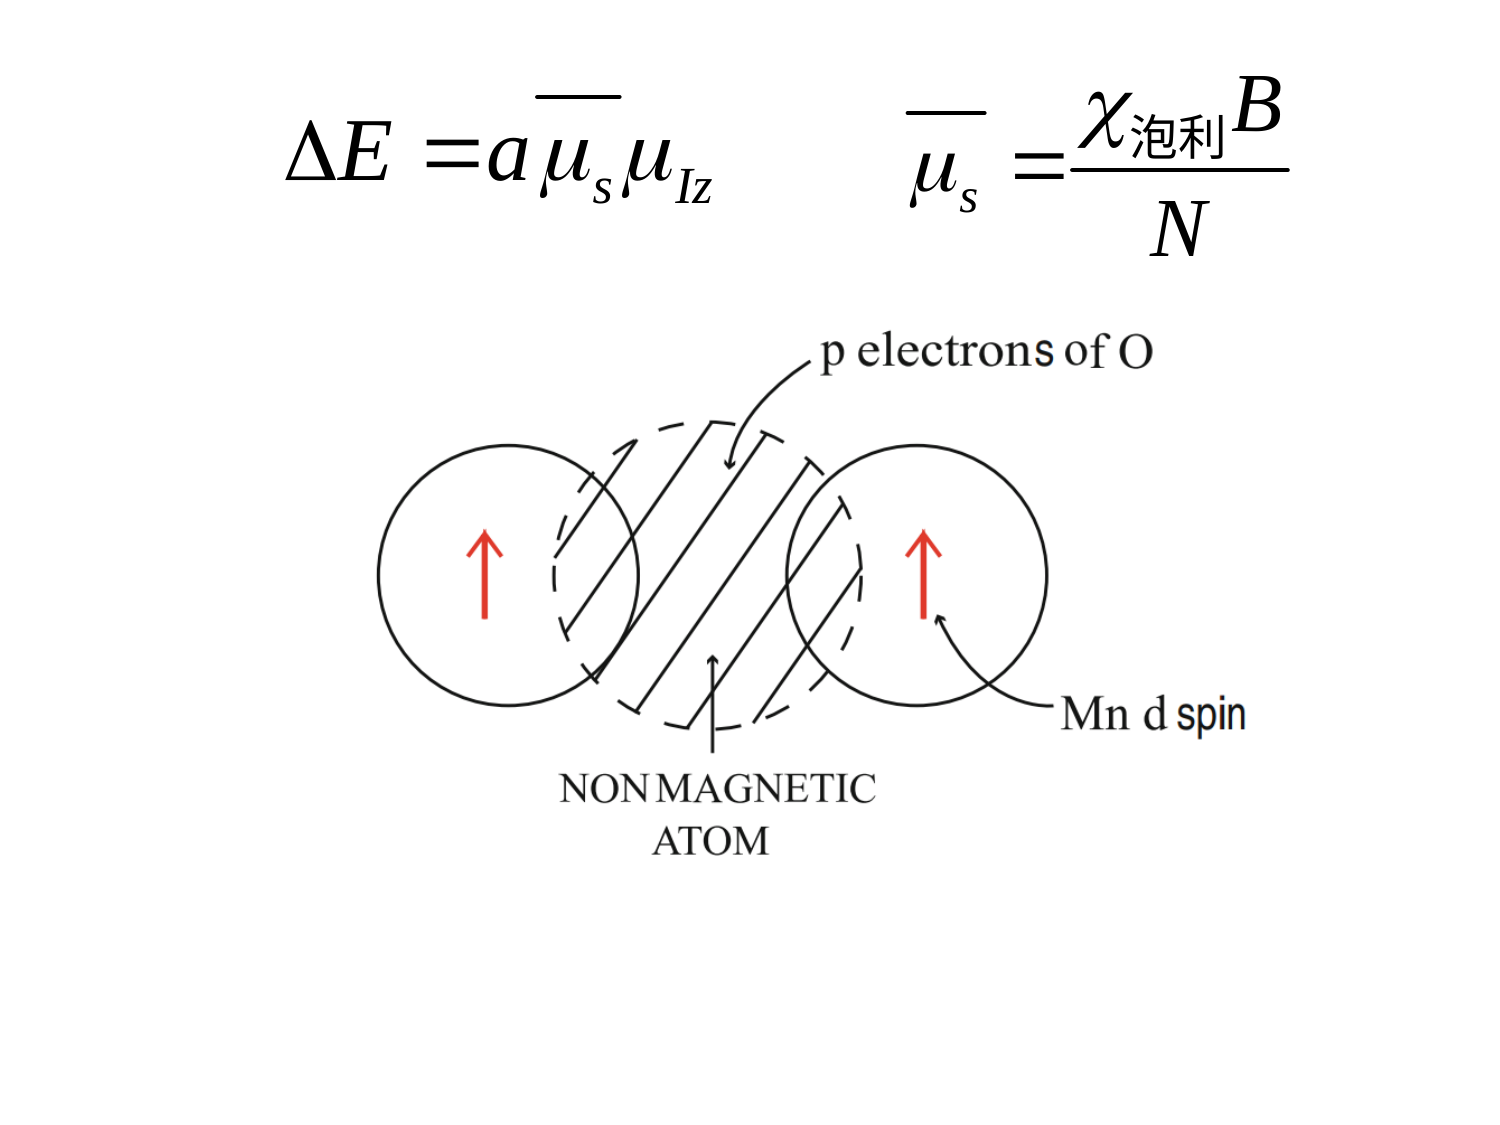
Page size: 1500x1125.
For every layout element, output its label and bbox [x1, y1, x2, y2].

picture [359, 321, 1259, 867]
text_box [274, 80, 725, 216]
text_box [898, 55, 1301, 271]
